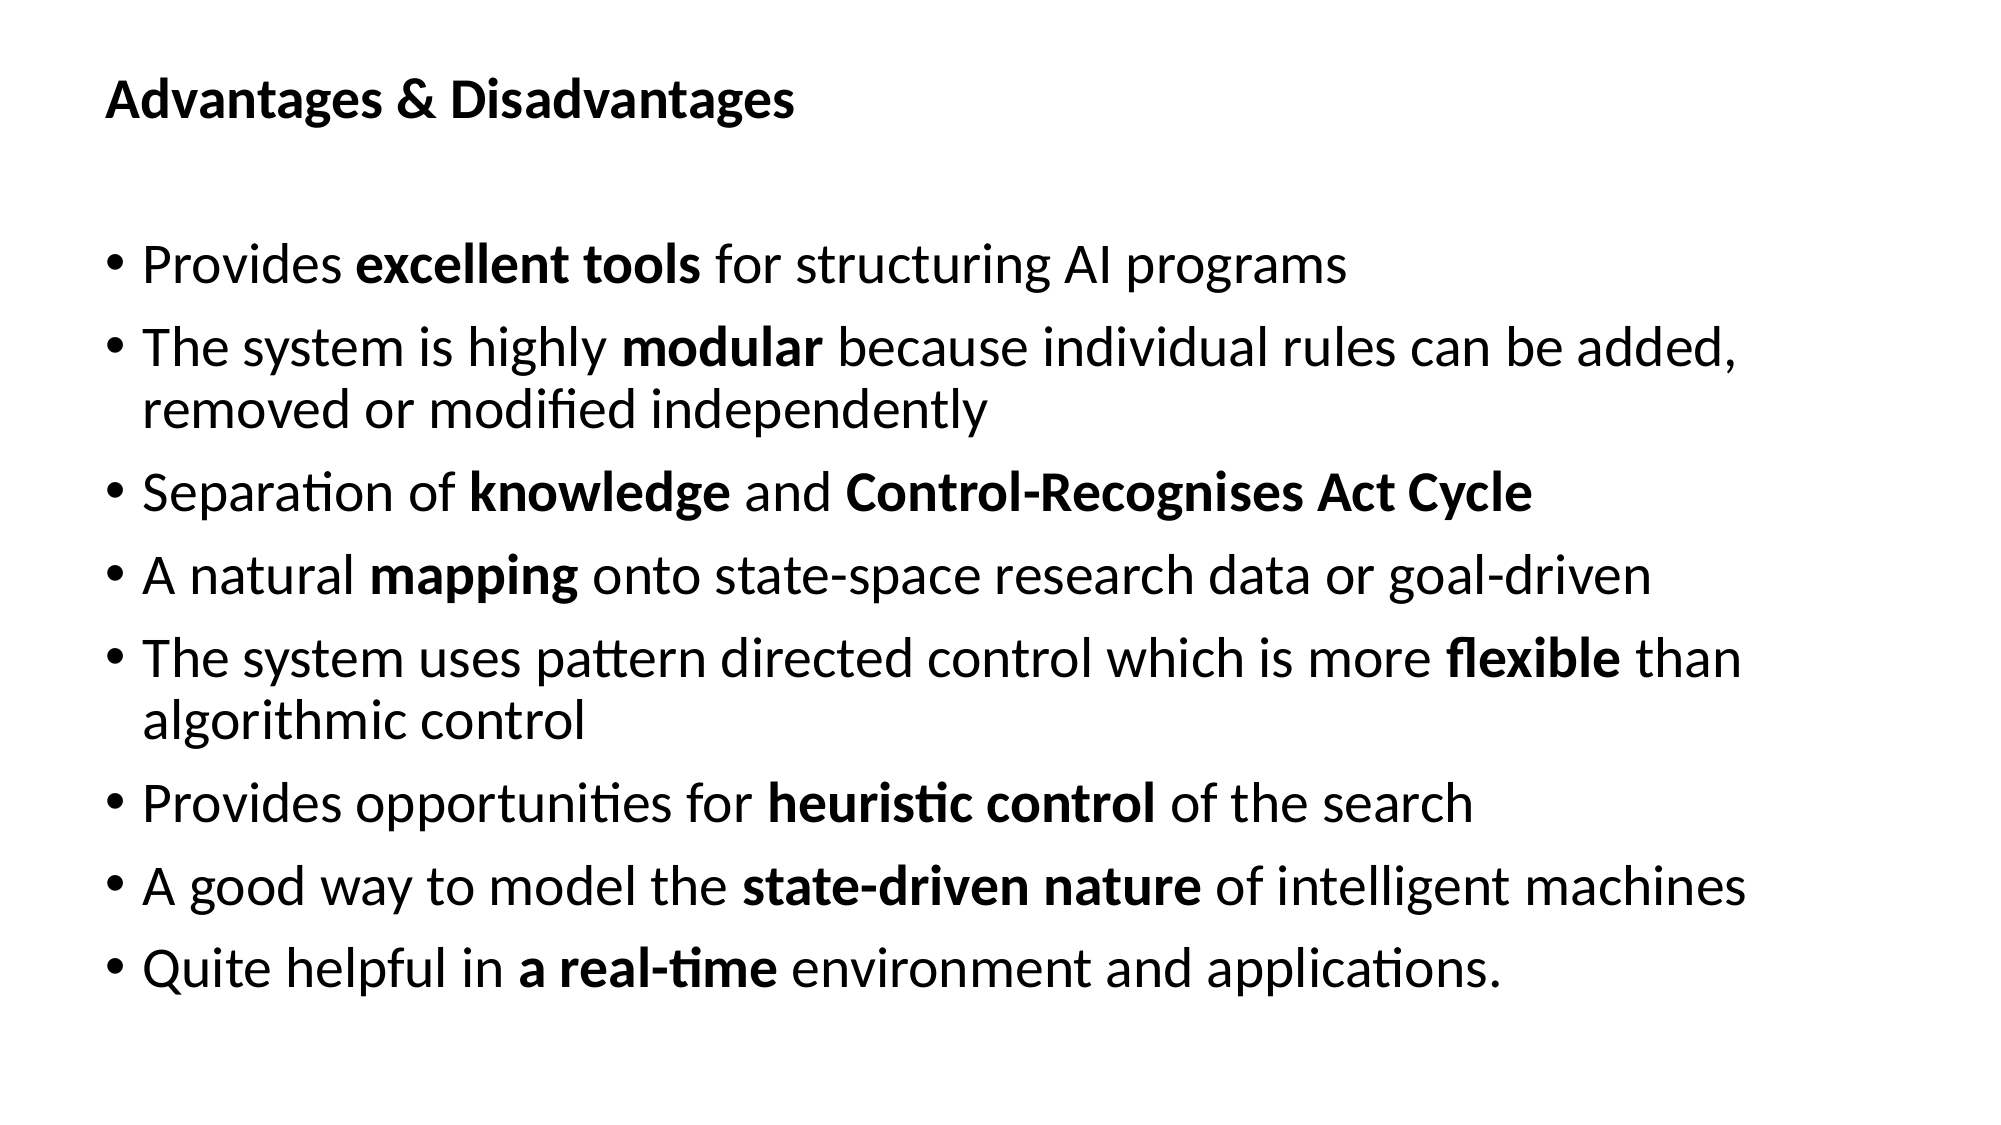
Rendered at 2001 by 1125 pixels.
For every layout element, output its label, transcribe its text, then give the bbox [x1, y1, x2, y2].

list Advantages & Disadvantages Provides excellent tools for structuring AI programs The system is highly modular because individual rules can be added, removed or modified independently Separation of knowledge and Control-Recognises Act Cycle A natural mapping onto state-space research data or goal-driven The system uses pattern directed control which is more flexible than algorithmic control Provides opportunities for heuristic control of the search A good way to model the state-driven nature of intelligent machines Quite helpful in a real-time environment and applications. [90, 61, 1863, 1014]
